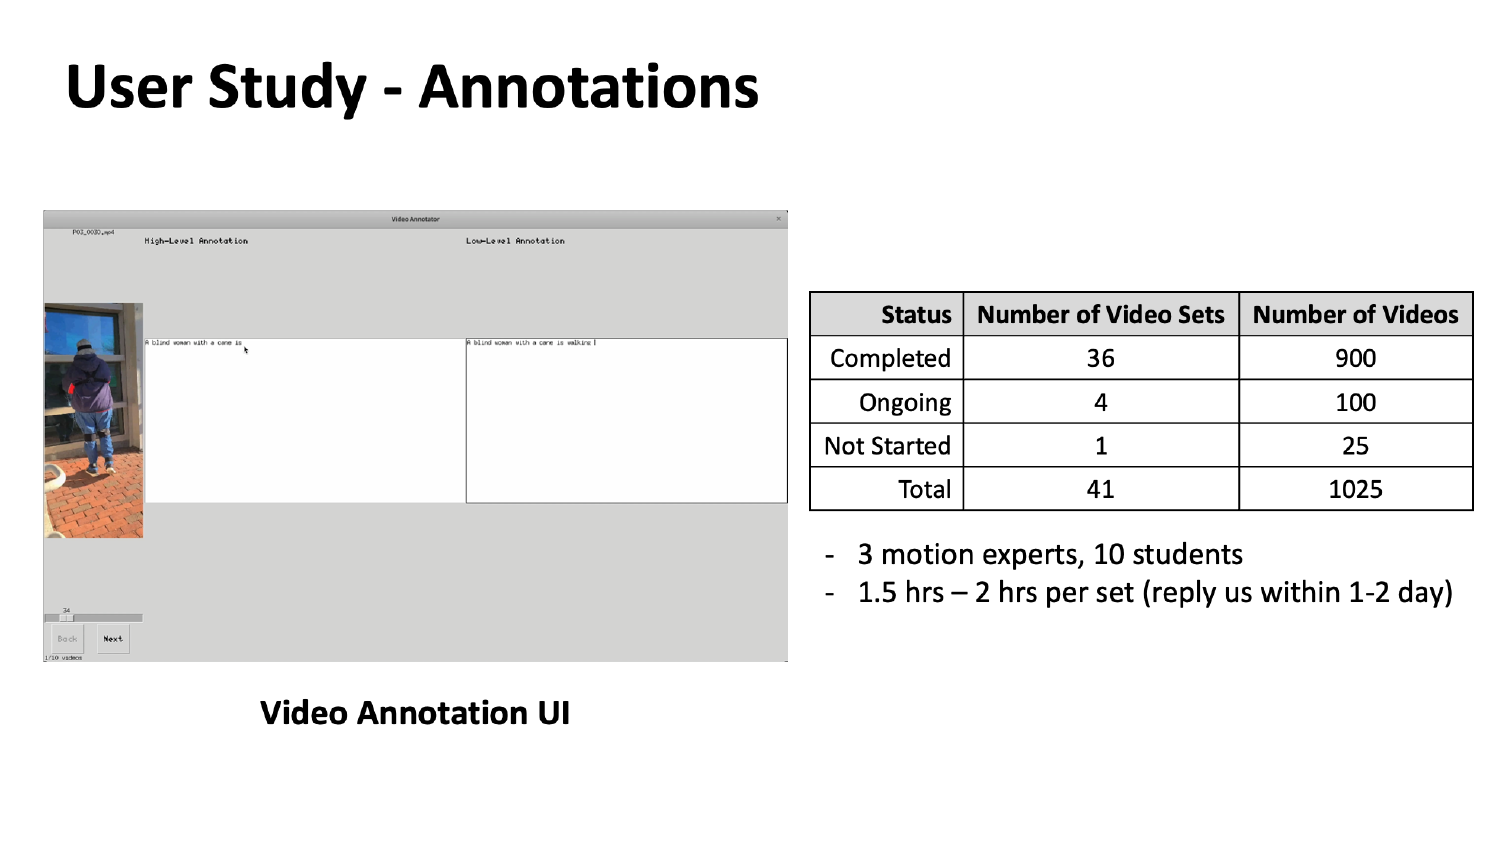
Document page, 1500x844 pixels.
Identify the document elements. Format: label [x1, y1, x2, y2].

picture [24, 24, 1500, 757]
